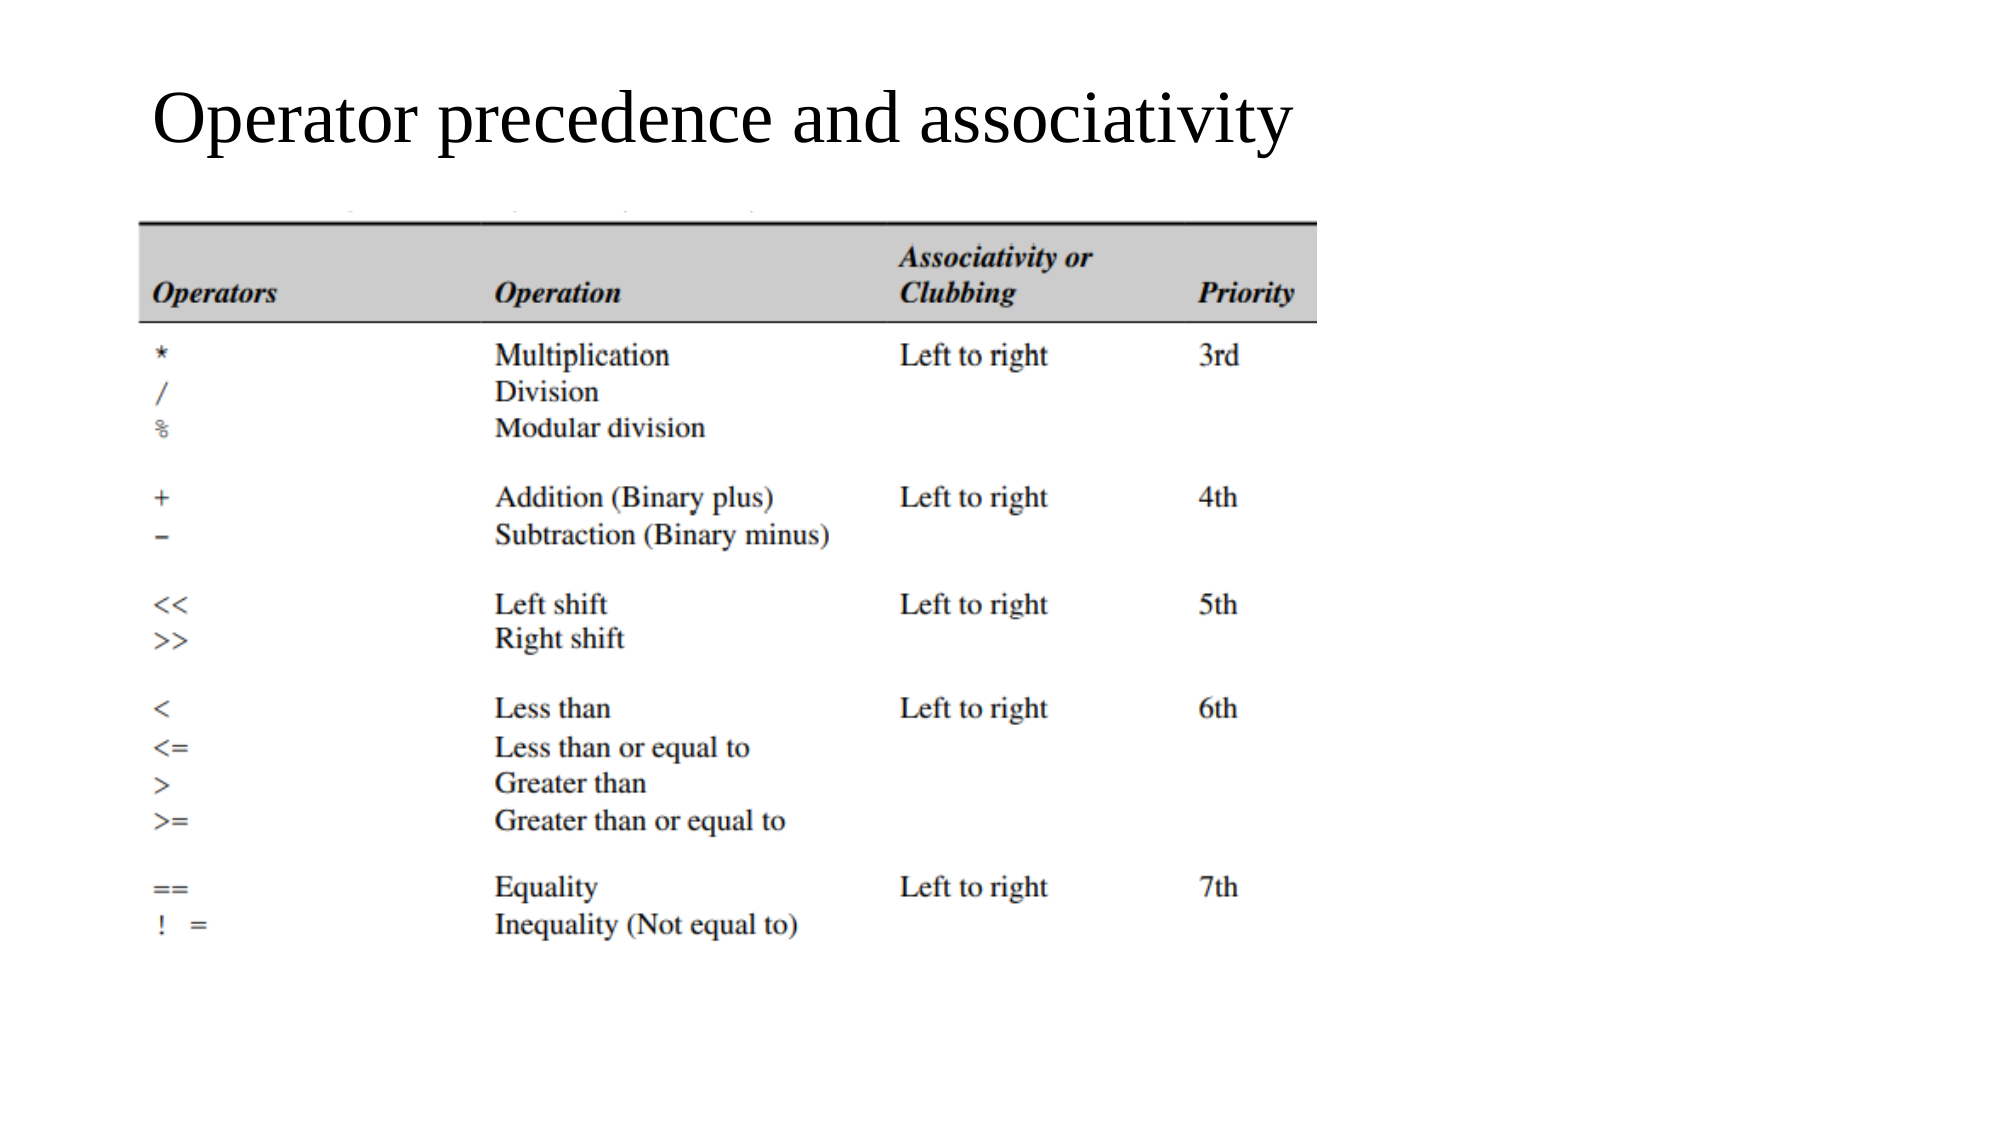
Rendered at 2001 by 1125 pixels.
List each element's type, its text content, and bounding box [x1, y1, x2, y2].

title Operator precedence and associativity [137, 59, 1863, 178]
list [137, 211, 1317, 953]
